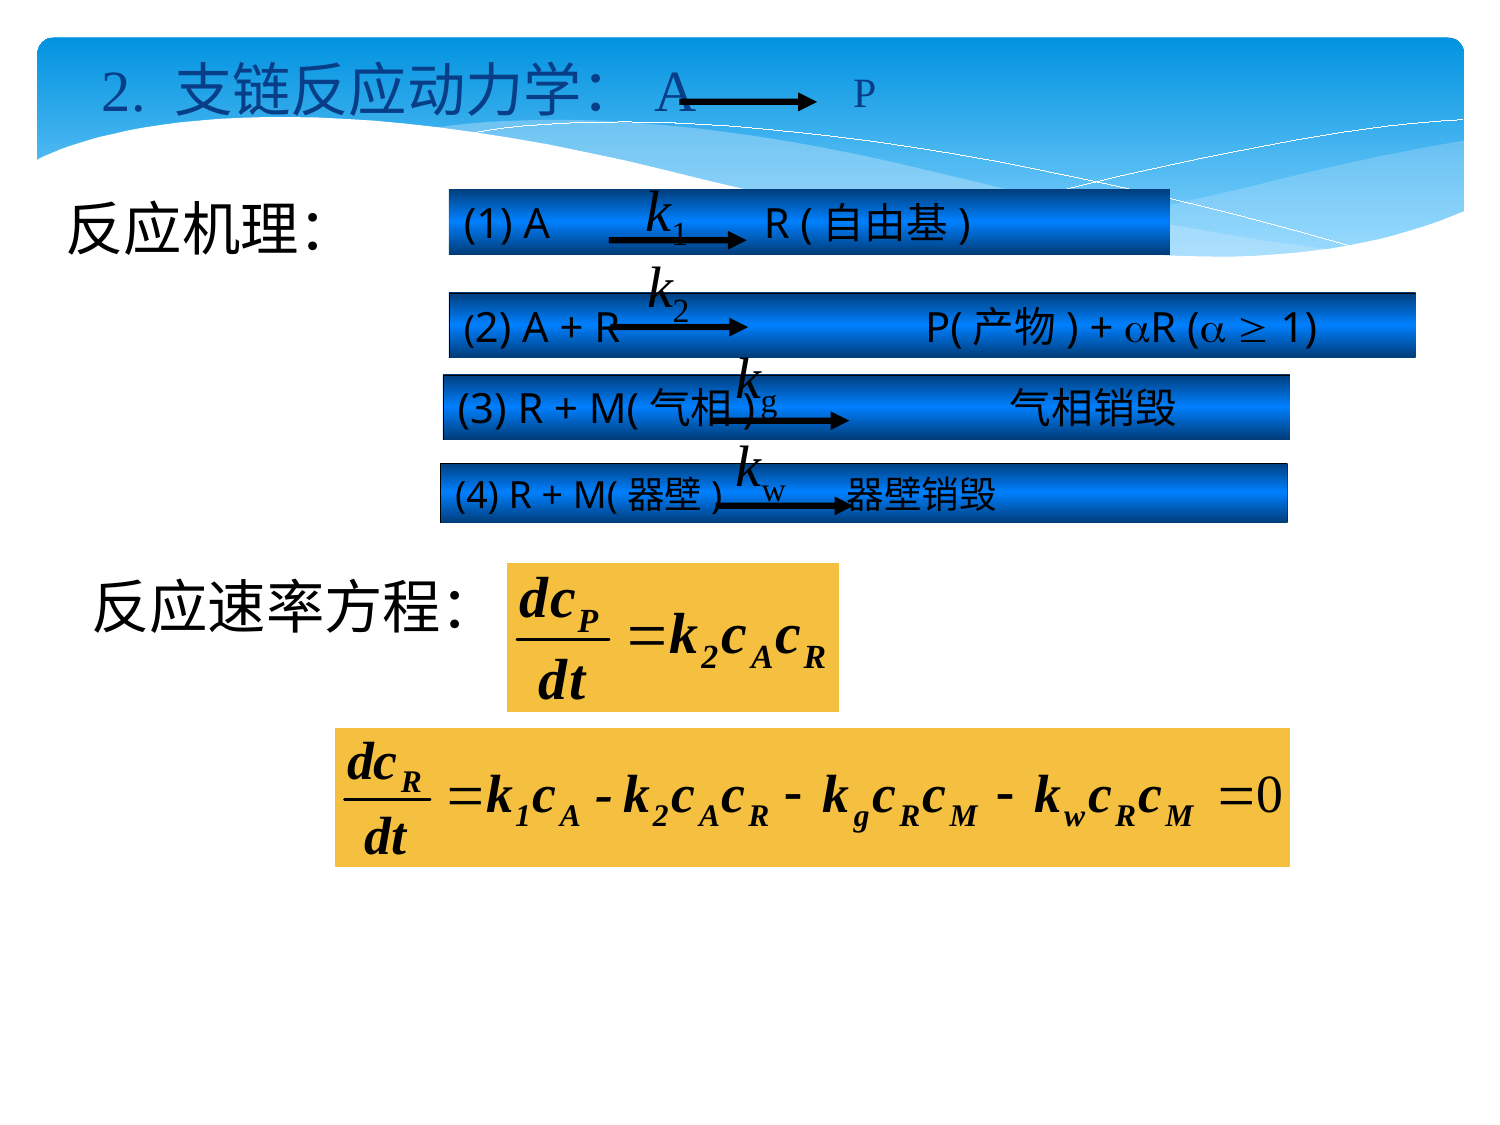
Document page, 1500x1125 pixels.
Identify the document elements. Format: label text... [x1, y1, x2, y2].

text_box 2. 支链反应动力学：A [87, 45, 883, 131]
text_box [442, 332, 1291, 422]
text_box 反应机理： [51, 184, 442, 270]
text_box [439, 420, 1288, 525]
text_box [679, 95, 818, 109]
text_box 反应速率方程： [76, 562, 505, 648]
text_box P [838, 58, 892, 123]
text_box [448, 241, 1416, 359]
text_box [334, 727, 1291, 867]
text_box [448, 164, 1171, 240]
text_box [506, 562, 840, 712]
